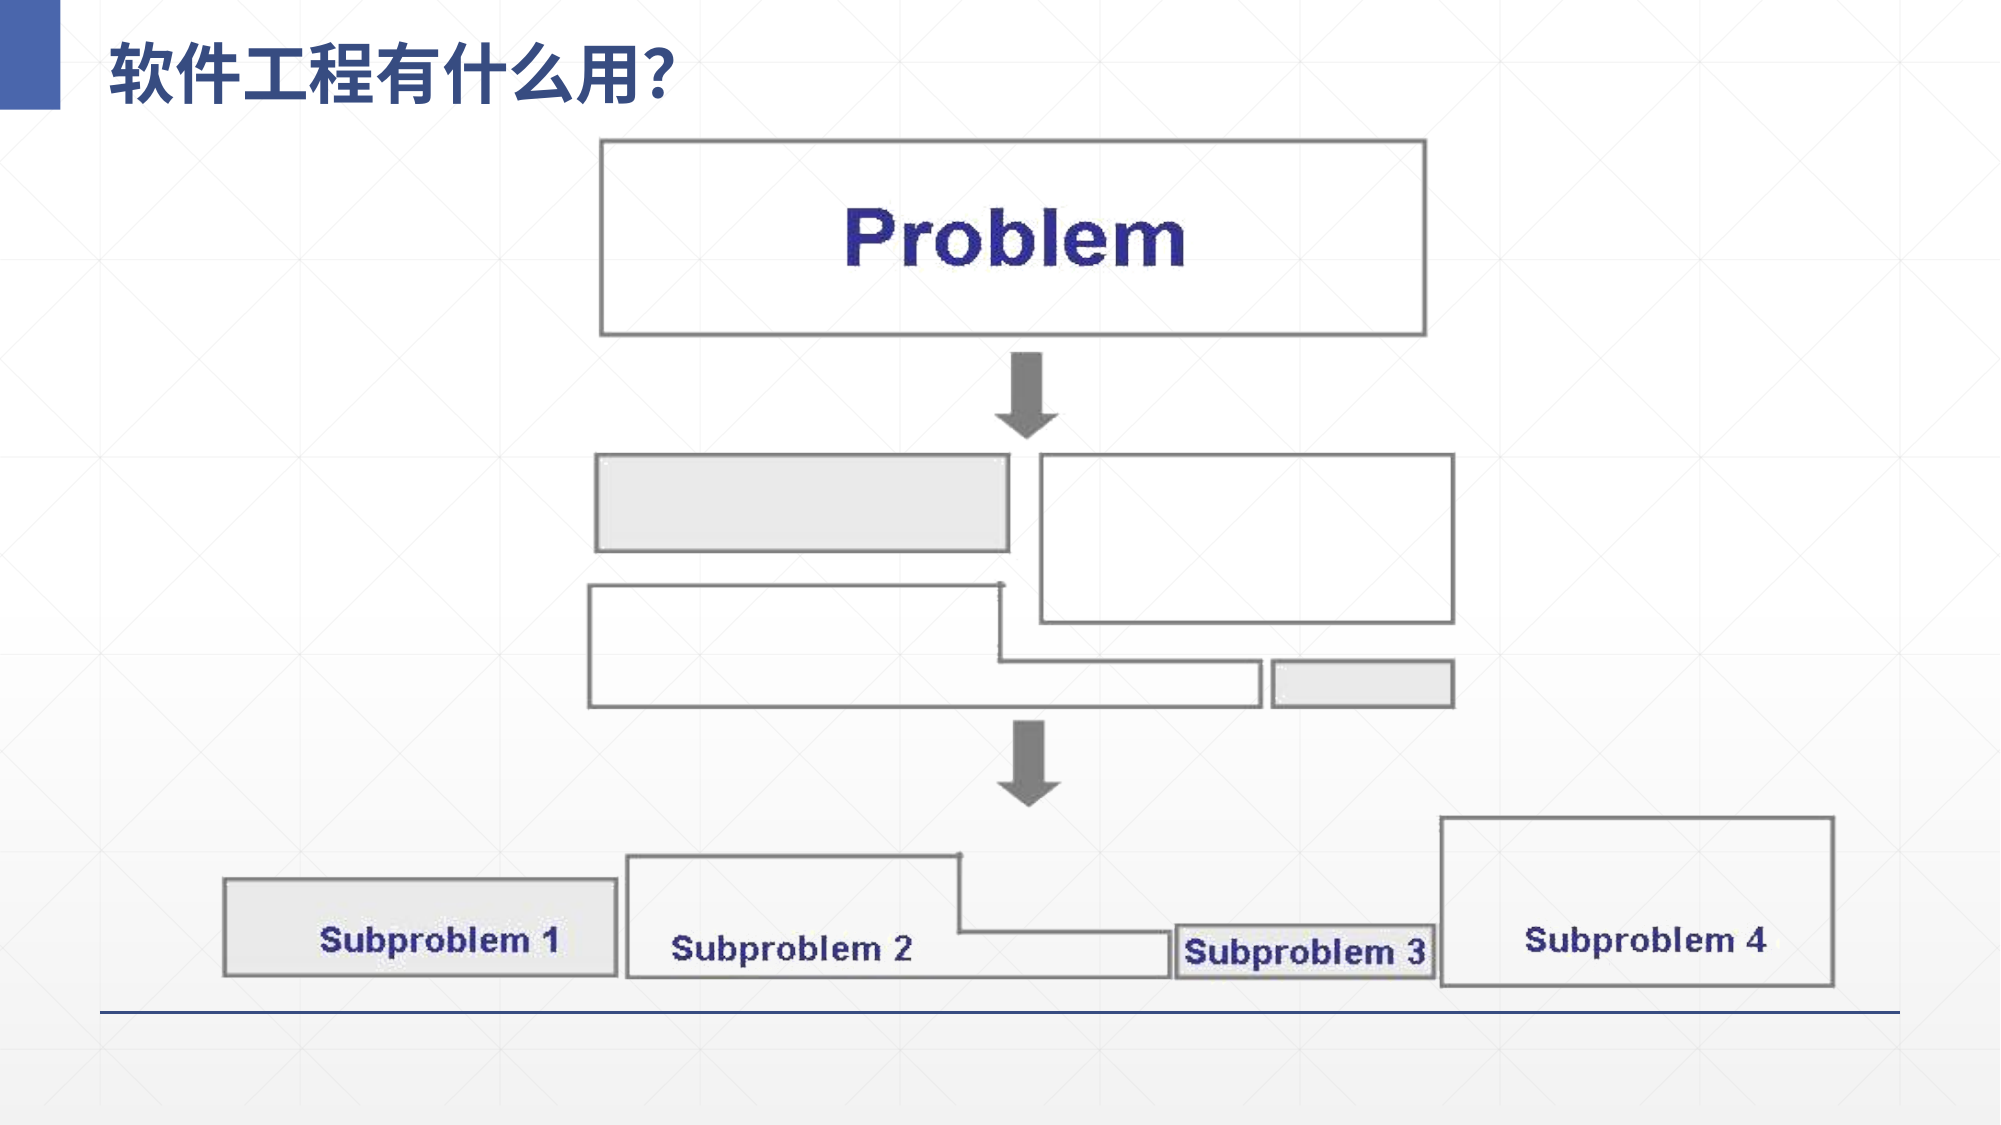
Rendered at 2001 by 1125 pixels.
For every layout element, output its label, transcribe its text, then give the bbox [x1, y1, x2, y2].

picture [141, 109, 1907, 1021]
title 软件工程有什么用？ [93, 0, 948, 110]
